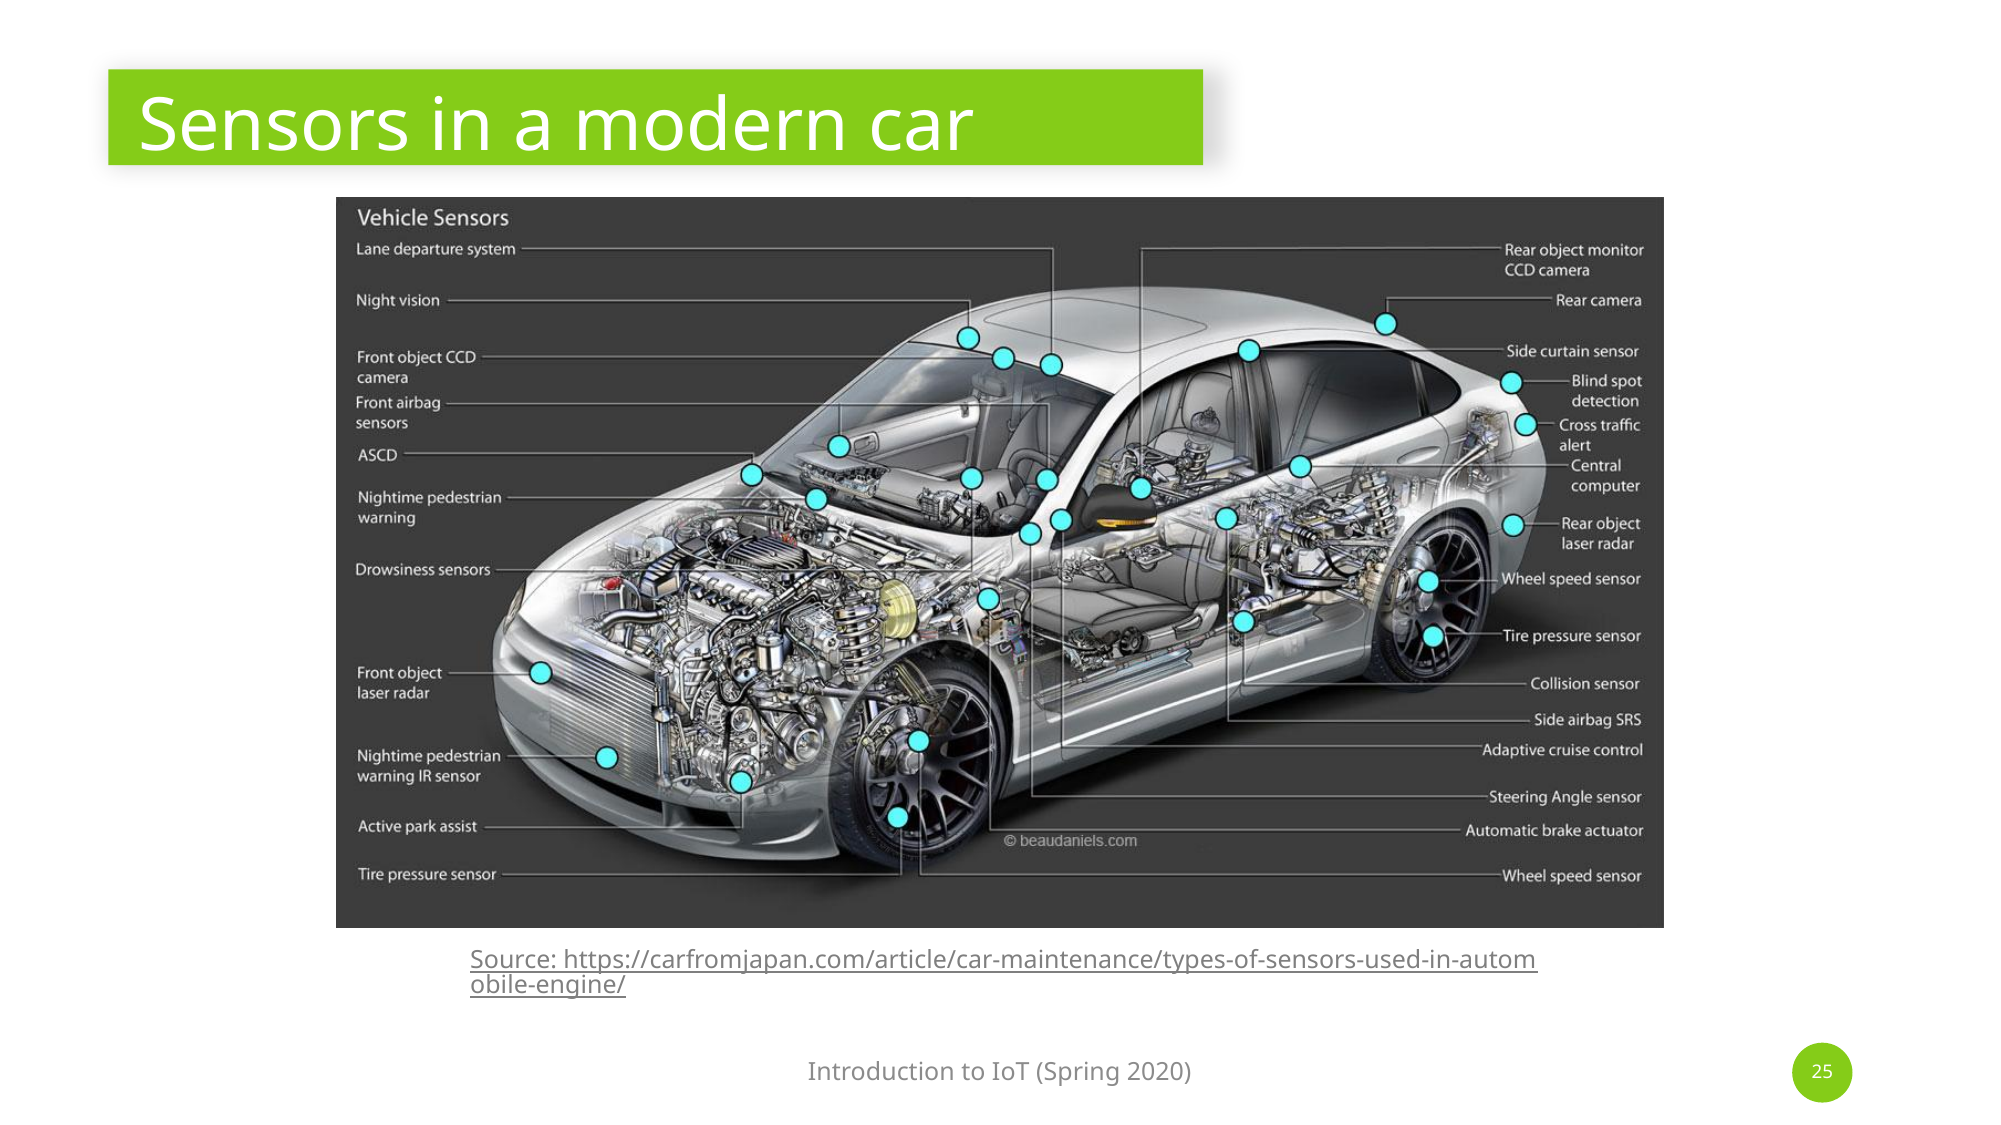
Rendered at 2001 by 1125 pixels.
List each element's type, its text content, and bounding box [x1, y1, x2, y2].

footer Introduction to IoT (Spring 2020) [662, 1042, 1338, 1103]
picture [336, 197, 1664, 928]
slide_number 25 [1792, 1042, 1853, 1103]
title Sensors in a modern car [108, 69, 1204, 166]
text_box Source: https://carfromjapan.com/article/car-maintenance/types-of-sensors-used-in-automobile-engine/ [455, 936, 1554, 986]
